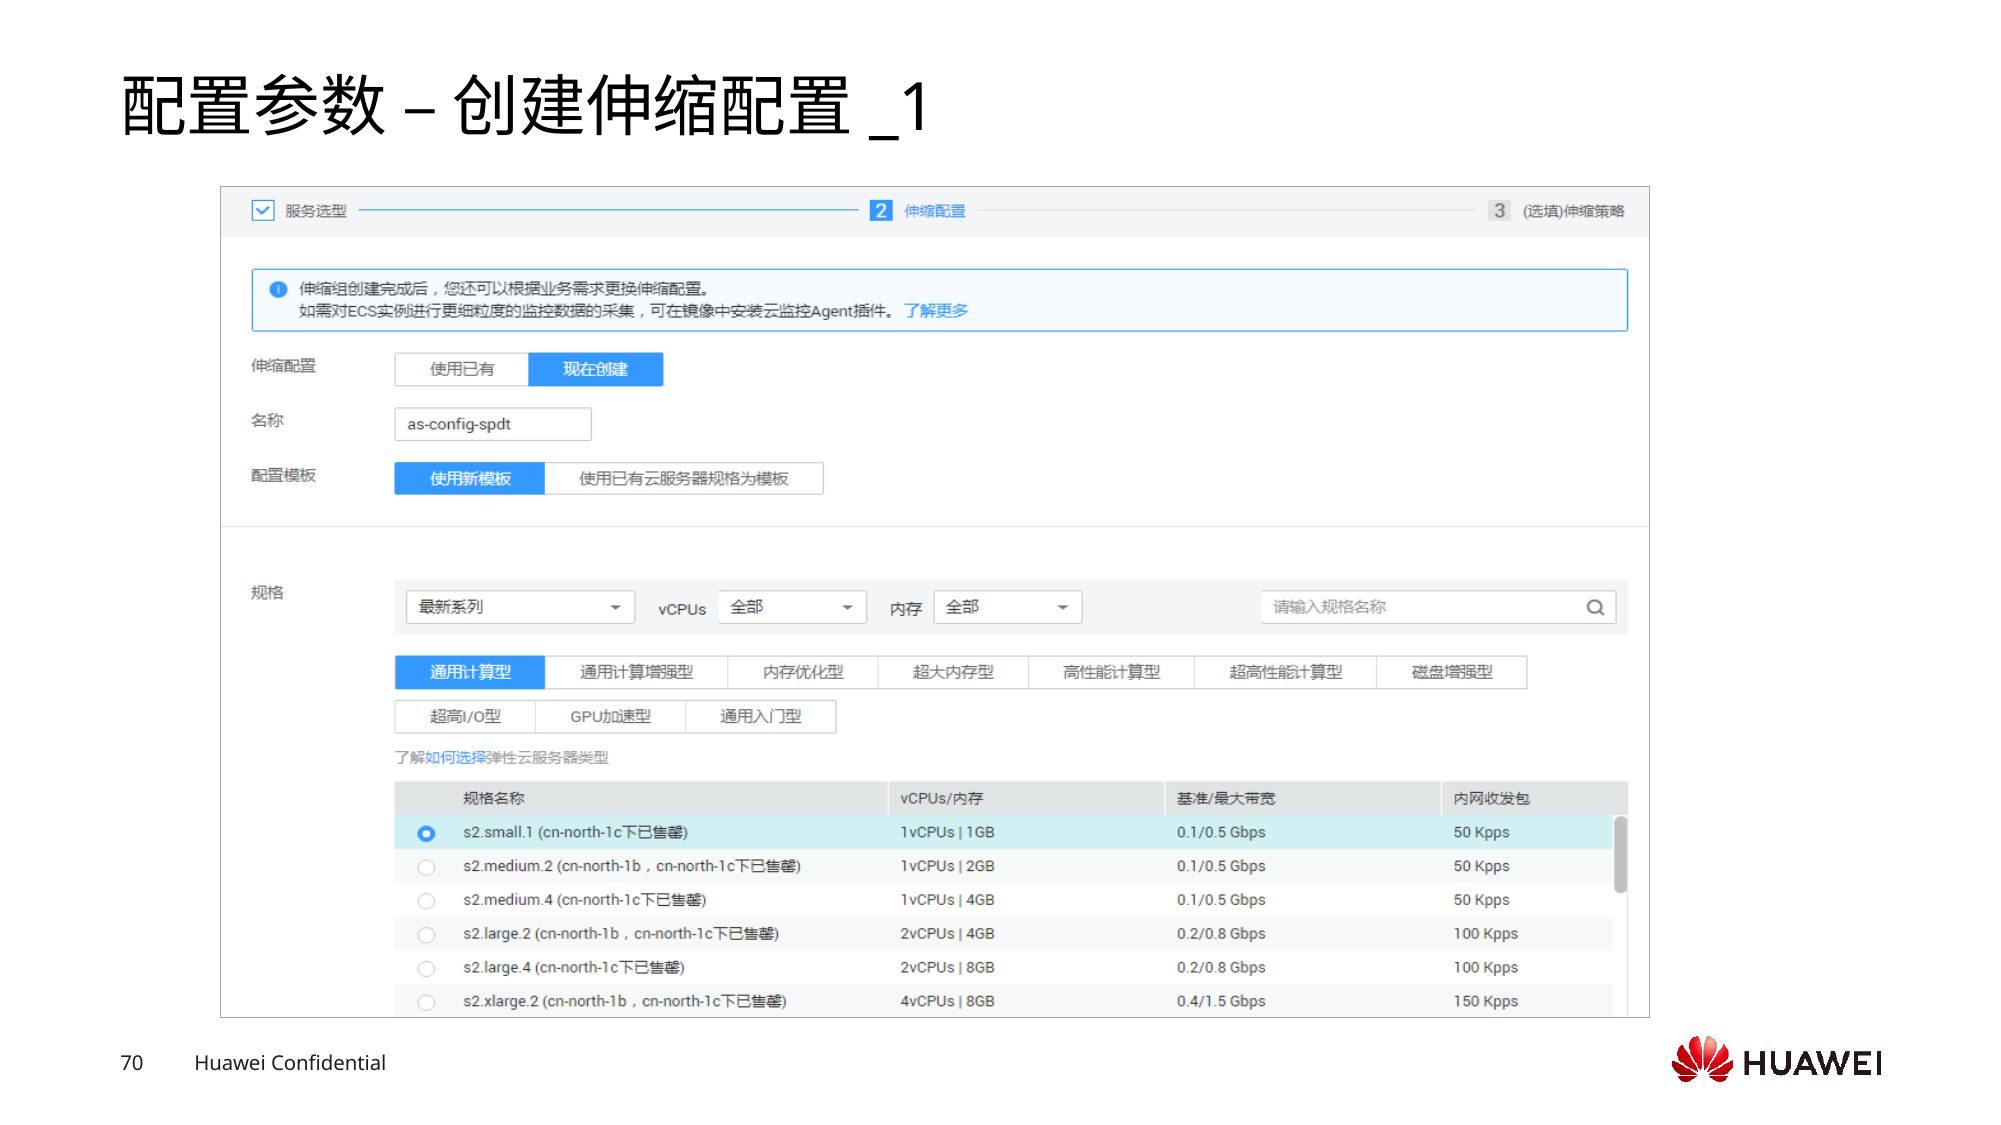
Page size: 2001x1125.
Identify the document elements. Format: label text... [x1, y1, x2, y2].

picture [1672, 1036, 1881, 1082]
title 配置参数 – 创建伸缩配置_1 [120, 73, 1880, 155]
picture [220, 186, 1650, 1018]
